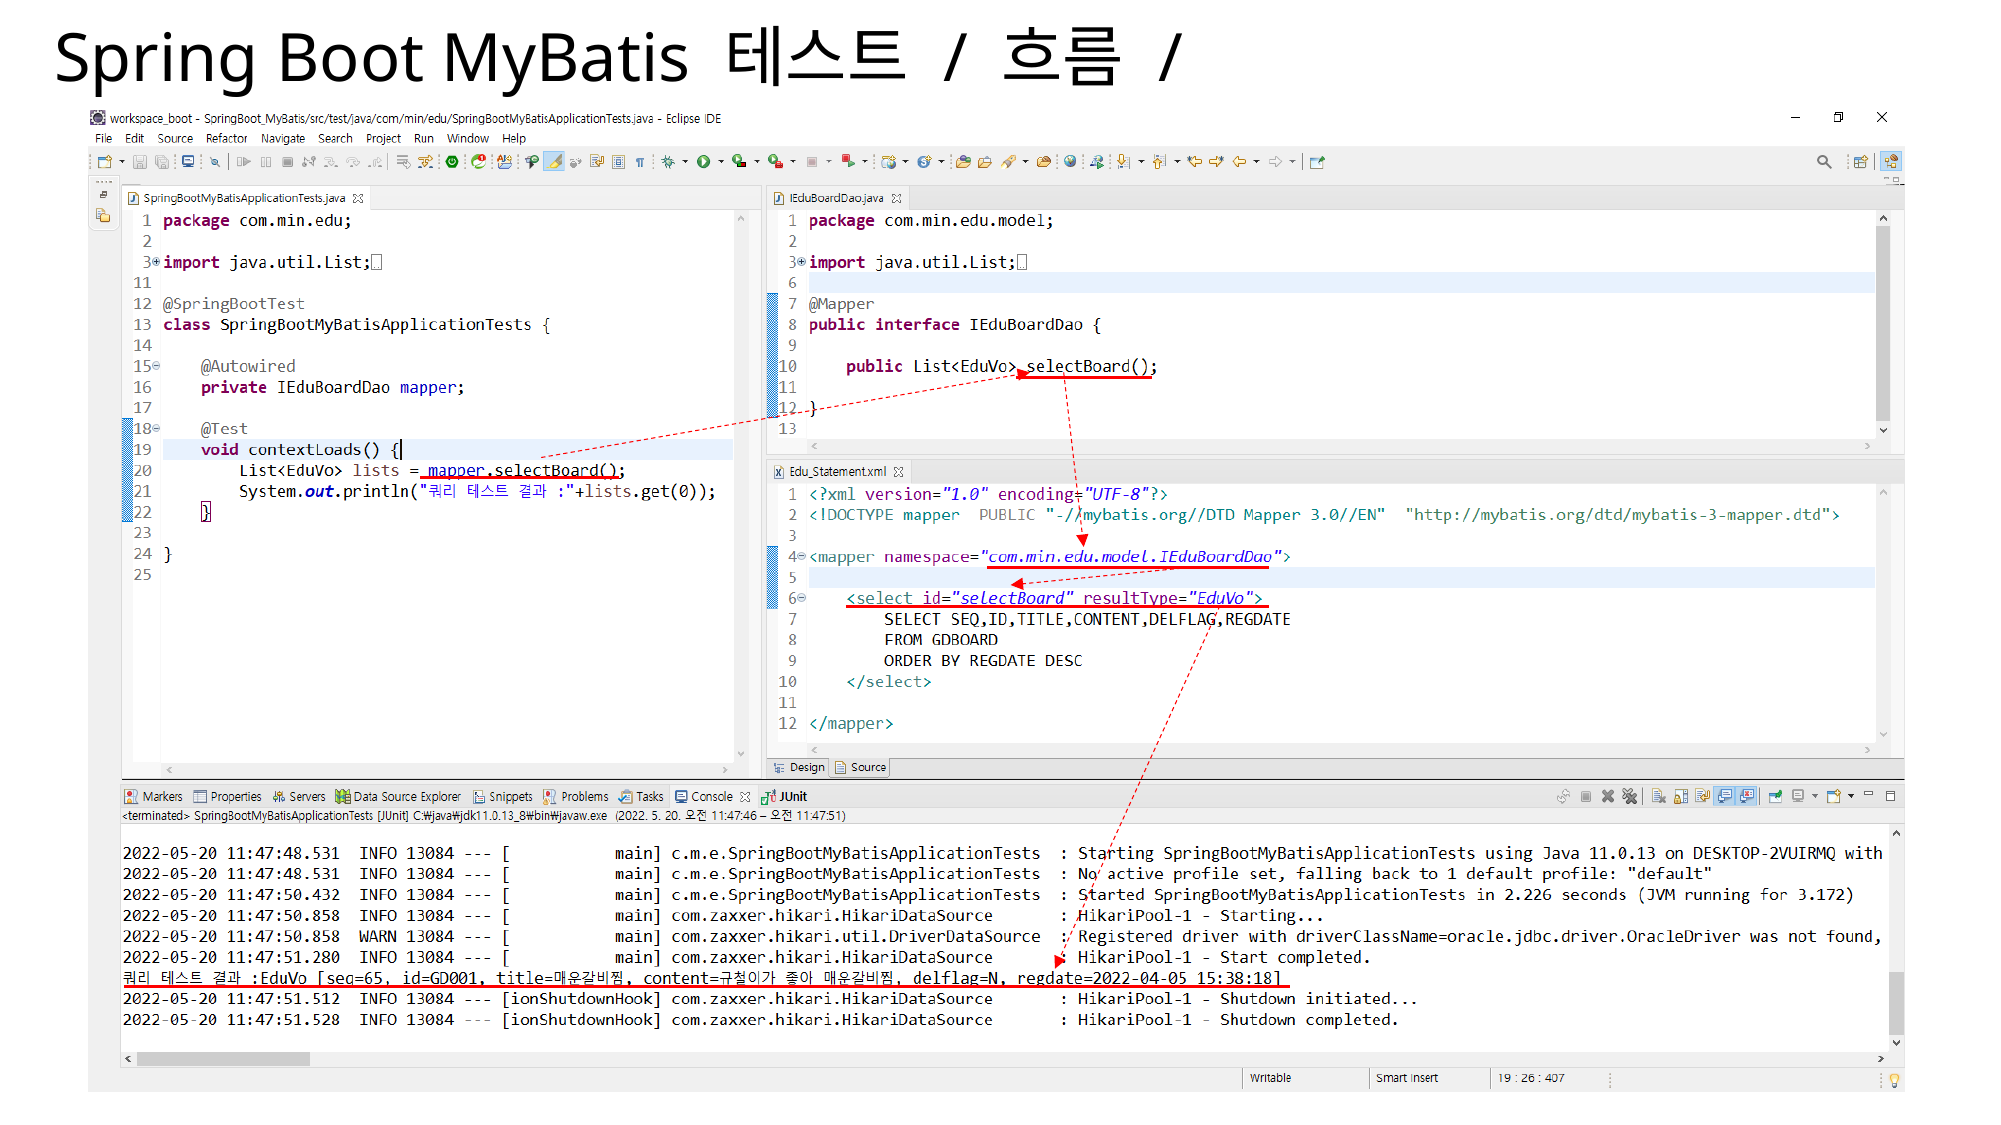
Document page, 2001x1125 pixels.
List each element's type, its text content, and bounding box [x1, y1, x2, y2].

picture [88, 107, 1905, 1092]
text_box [541, 372, 1030, 458]
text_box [1010, 568, 1189, 585]
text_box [1054, 607, 1220, 969]
text_box Spring Boot MyBatis 테스트 / 흐름 / [39, 7, 1199, 103]
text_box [1063, 372, 1084, 377]
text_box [1063, 378, 1084, 547]
